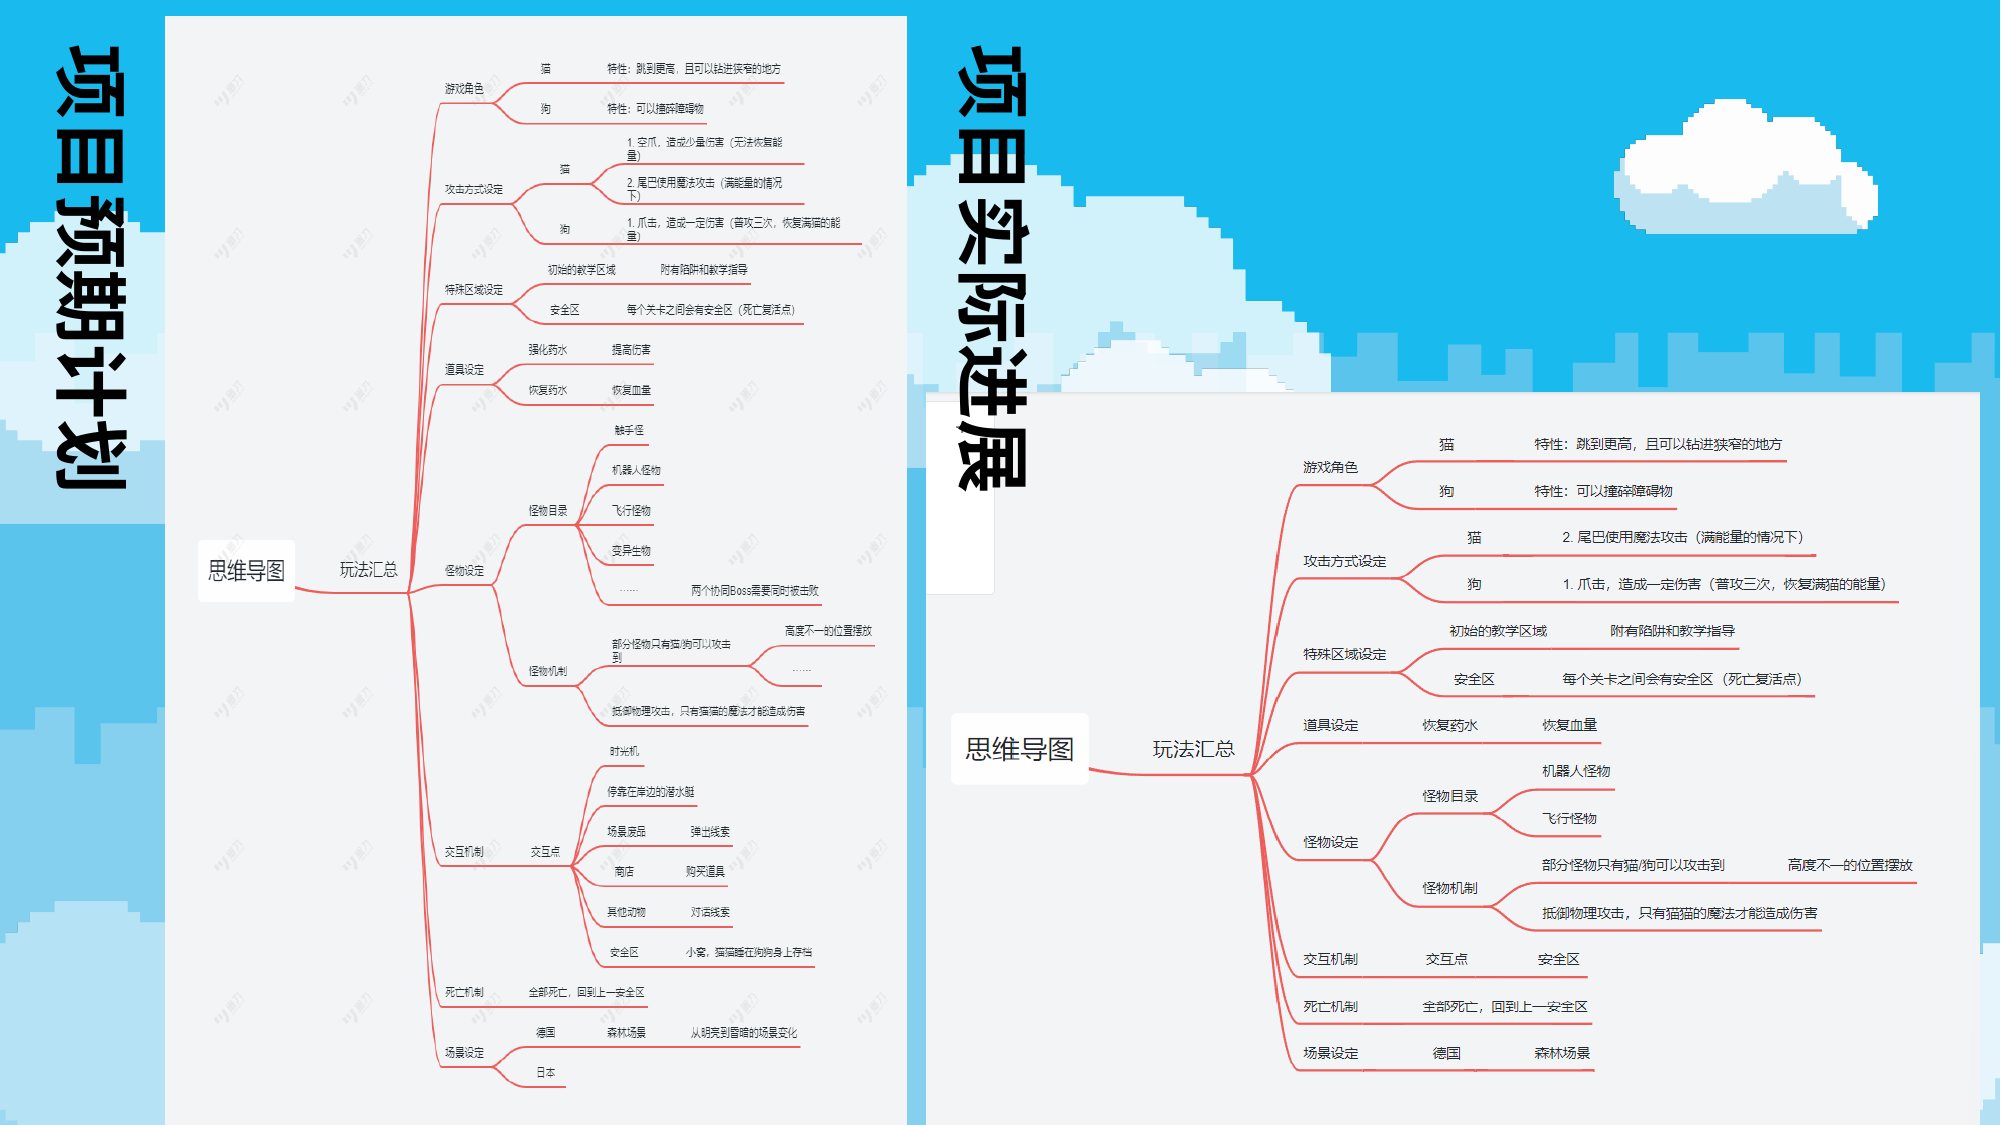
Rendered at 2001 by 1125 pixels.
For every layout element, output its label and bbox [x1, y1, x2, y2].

picture [0, 16, 2000, 1125]
picture [1614, 100, 1878, 235]
text_box [0, 0, 2000, 901]
text_box [907, 468, 926, 1125]
